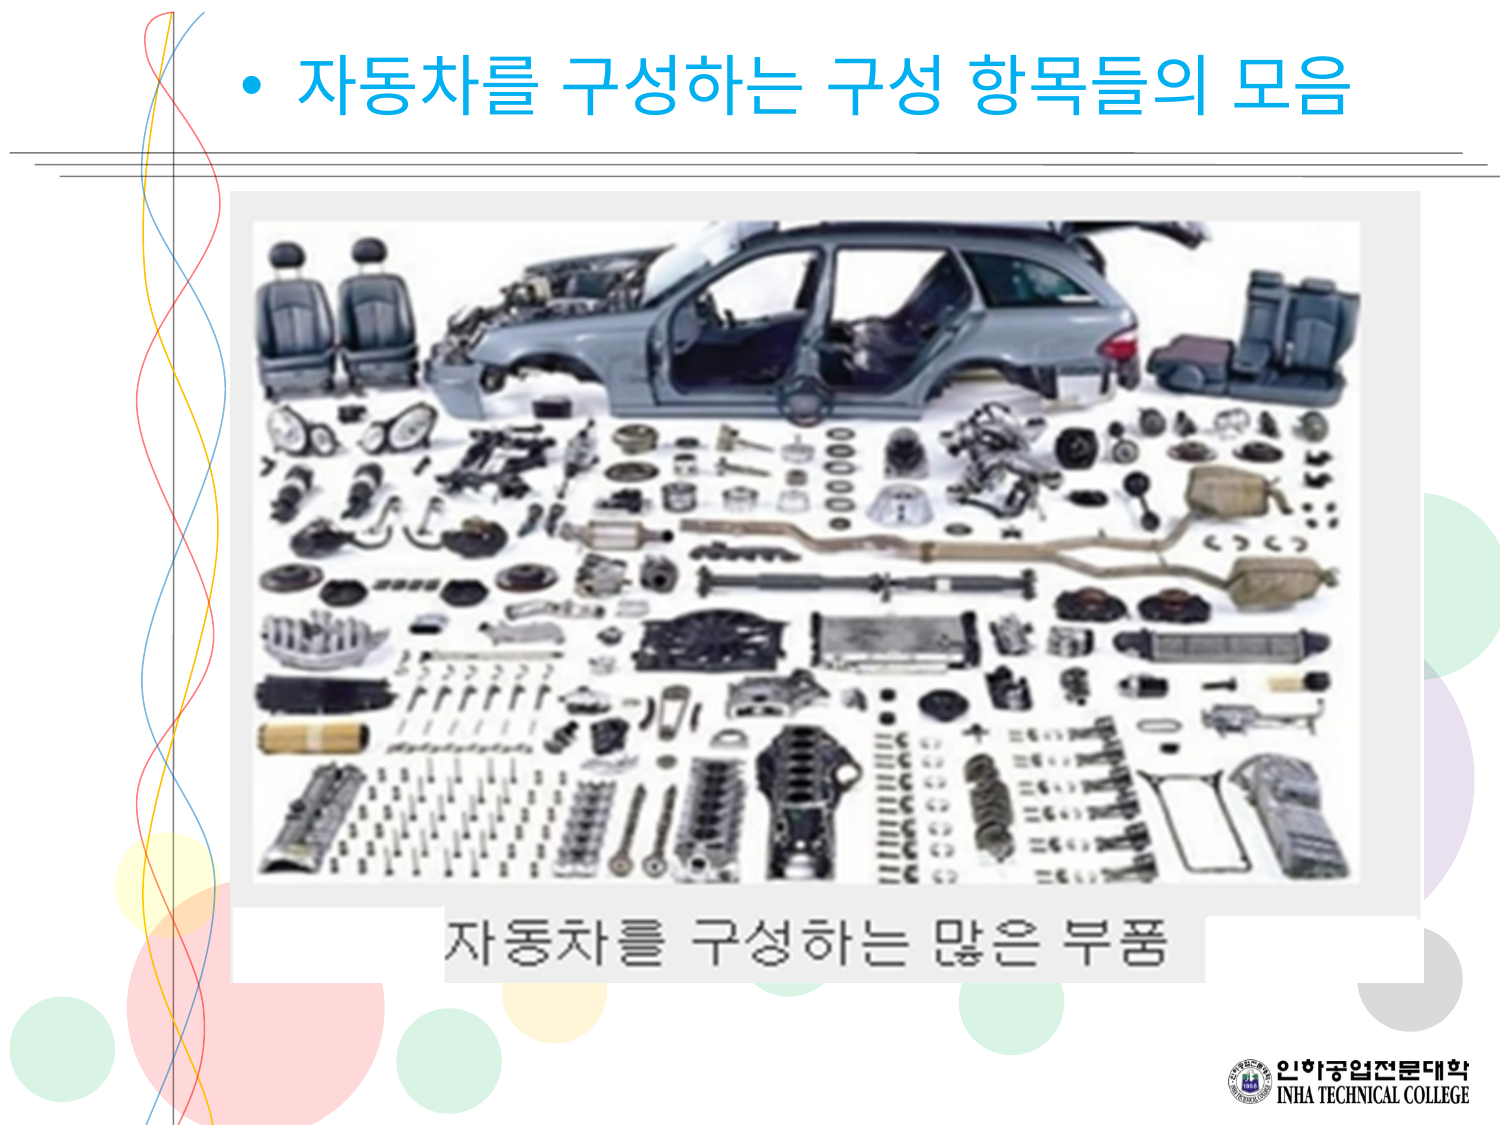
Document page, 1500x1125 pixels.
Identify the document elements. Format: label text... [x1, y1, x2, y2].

picture [229, 191, 1424, 984]
title 자동차를 구성하는 구성 항목들의 모음 [225, 15, 1500, 153]
picture [1228, 1059, 1469, 1104]
